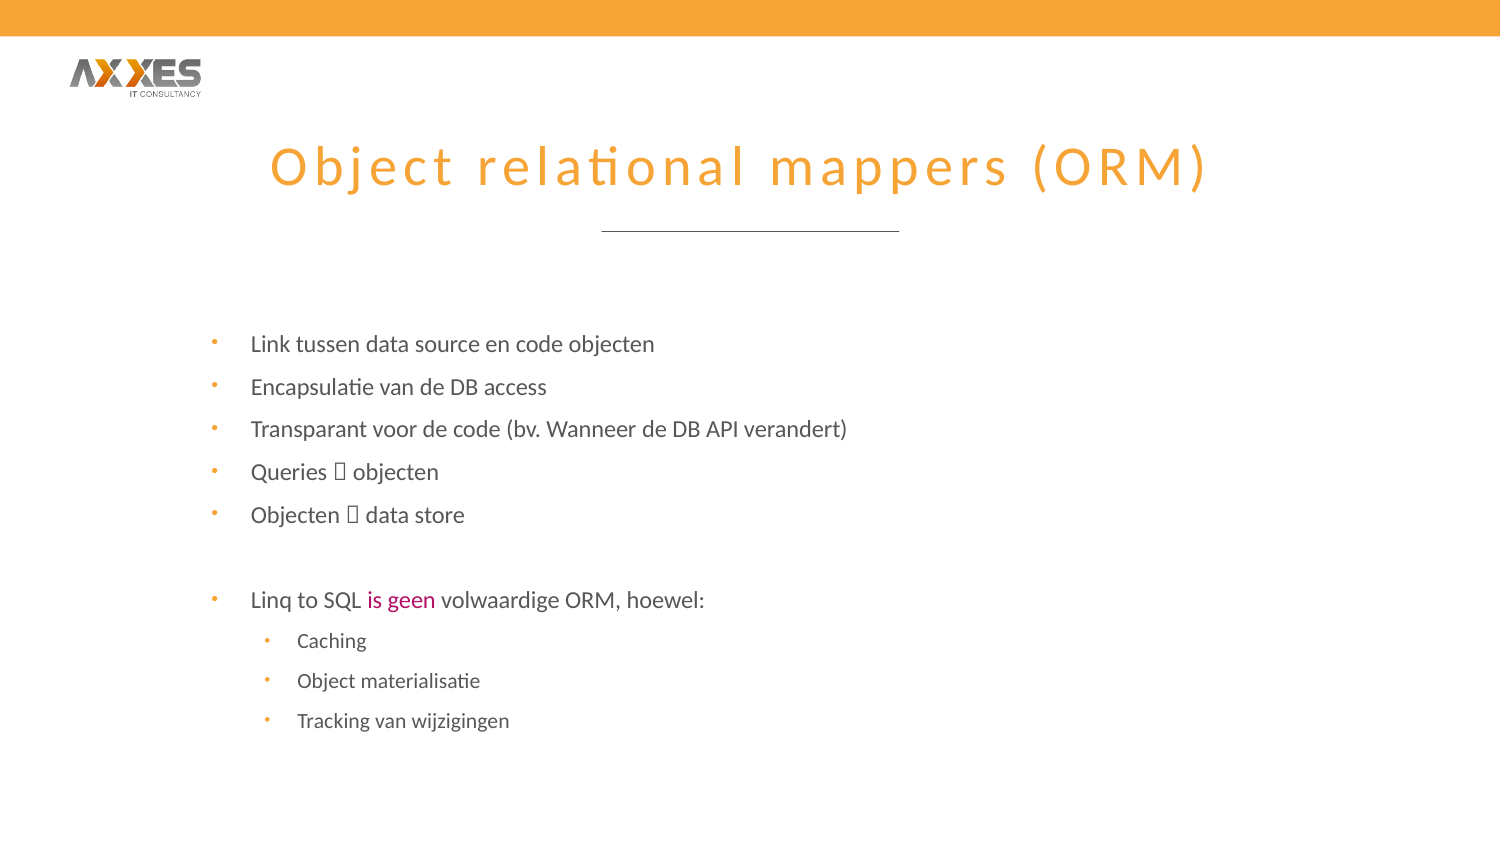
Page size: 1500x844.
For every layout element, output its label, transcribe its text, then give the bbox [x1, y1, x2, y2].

list Link tussen data source en code objecten Encapsulatie van de DB access Transparant voor de code (bv. Wanneer de DB API verandert) Queries  objecten Objecten  data store Linq to SQL is geen volwaardige ORM, hoewel: Caching Object materialisatie Tracking van wijzigingen [196, 320, 1283, 741]
picture [69, 59, 201, 97]
title Object relational mappers (ORM) [200, 119, 1279, 207]
